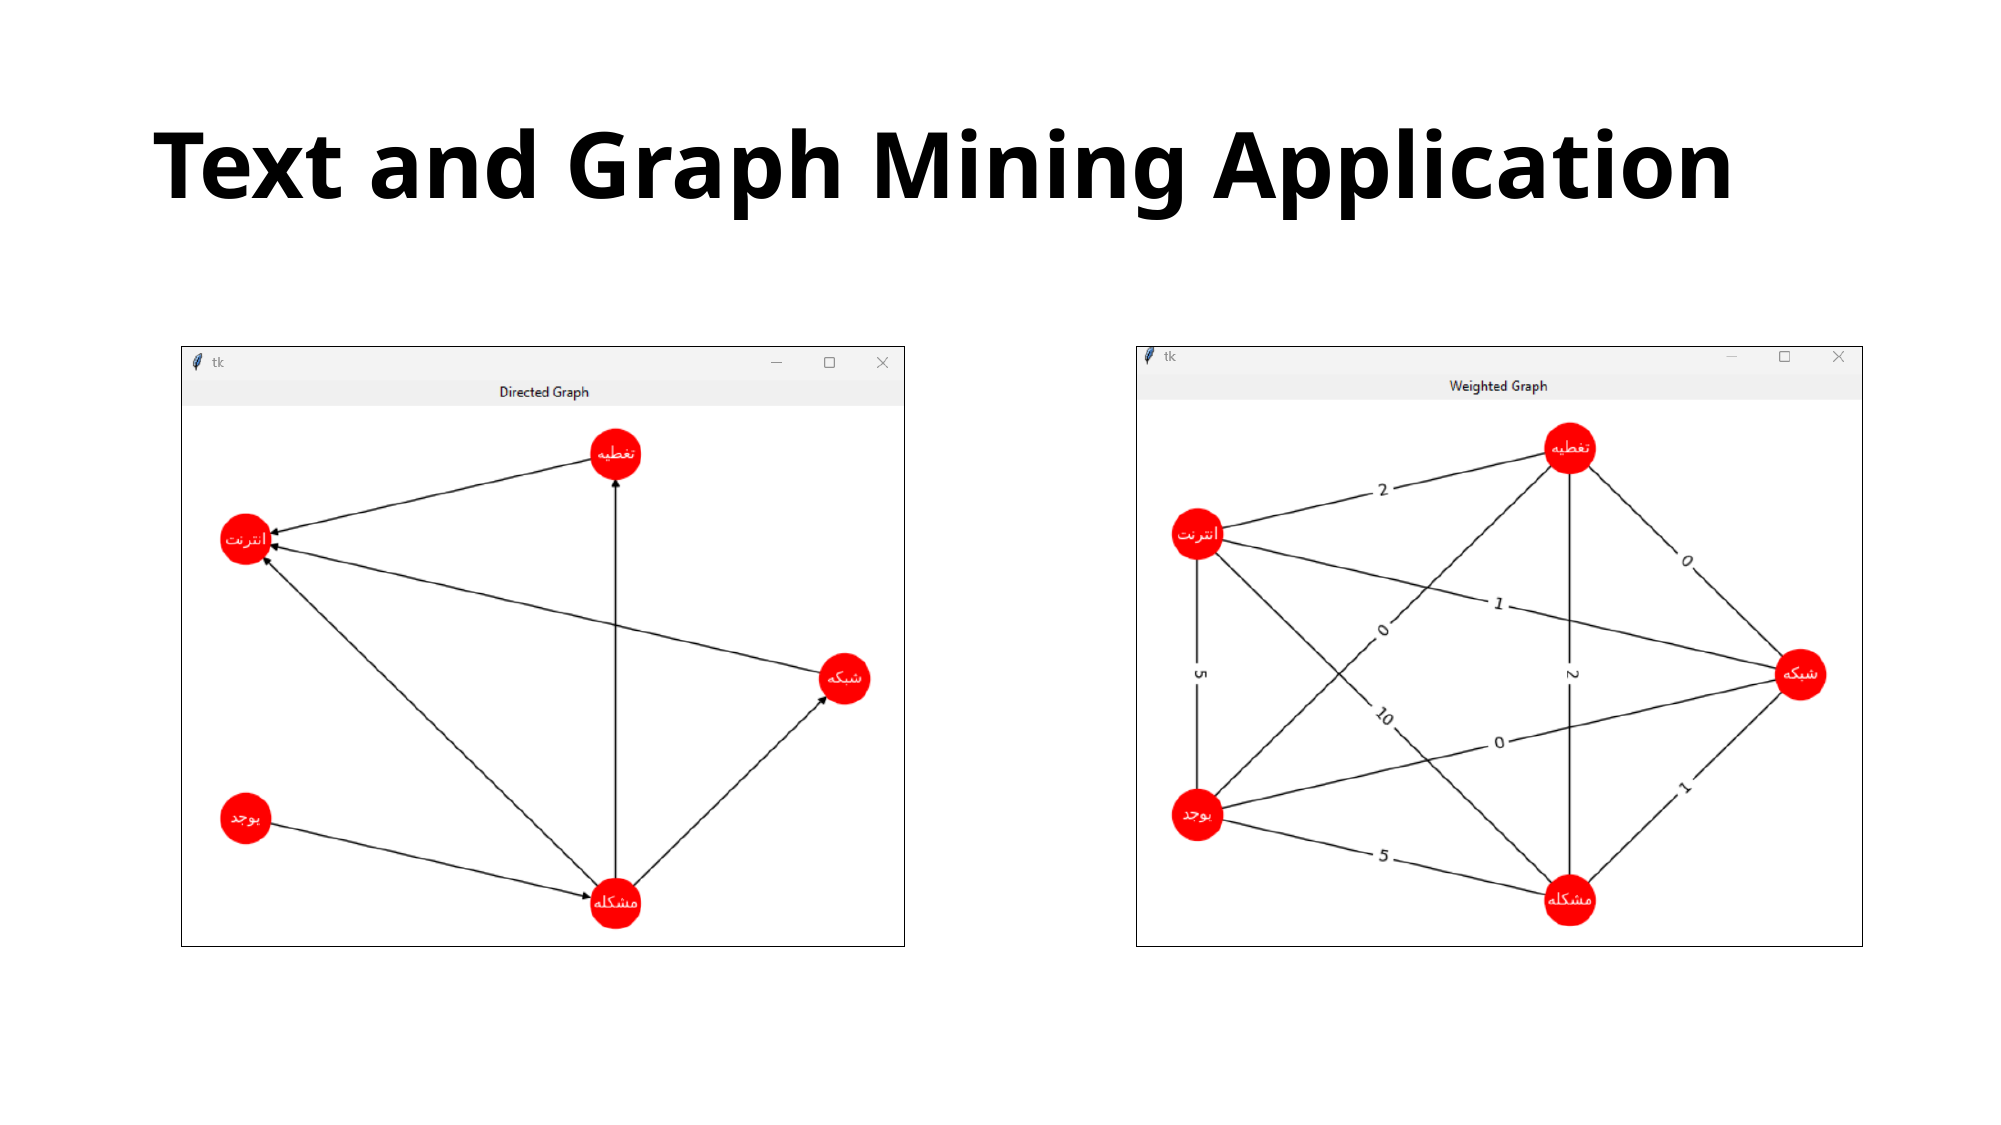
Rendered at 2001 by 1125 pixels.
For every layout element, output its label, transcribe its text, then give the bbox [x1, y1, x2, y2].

picture [1136, 346, 1863, 947]
title Text and Graph Mining Application [137, 59, 1863, 278]
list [181, 346, 905, 947]
